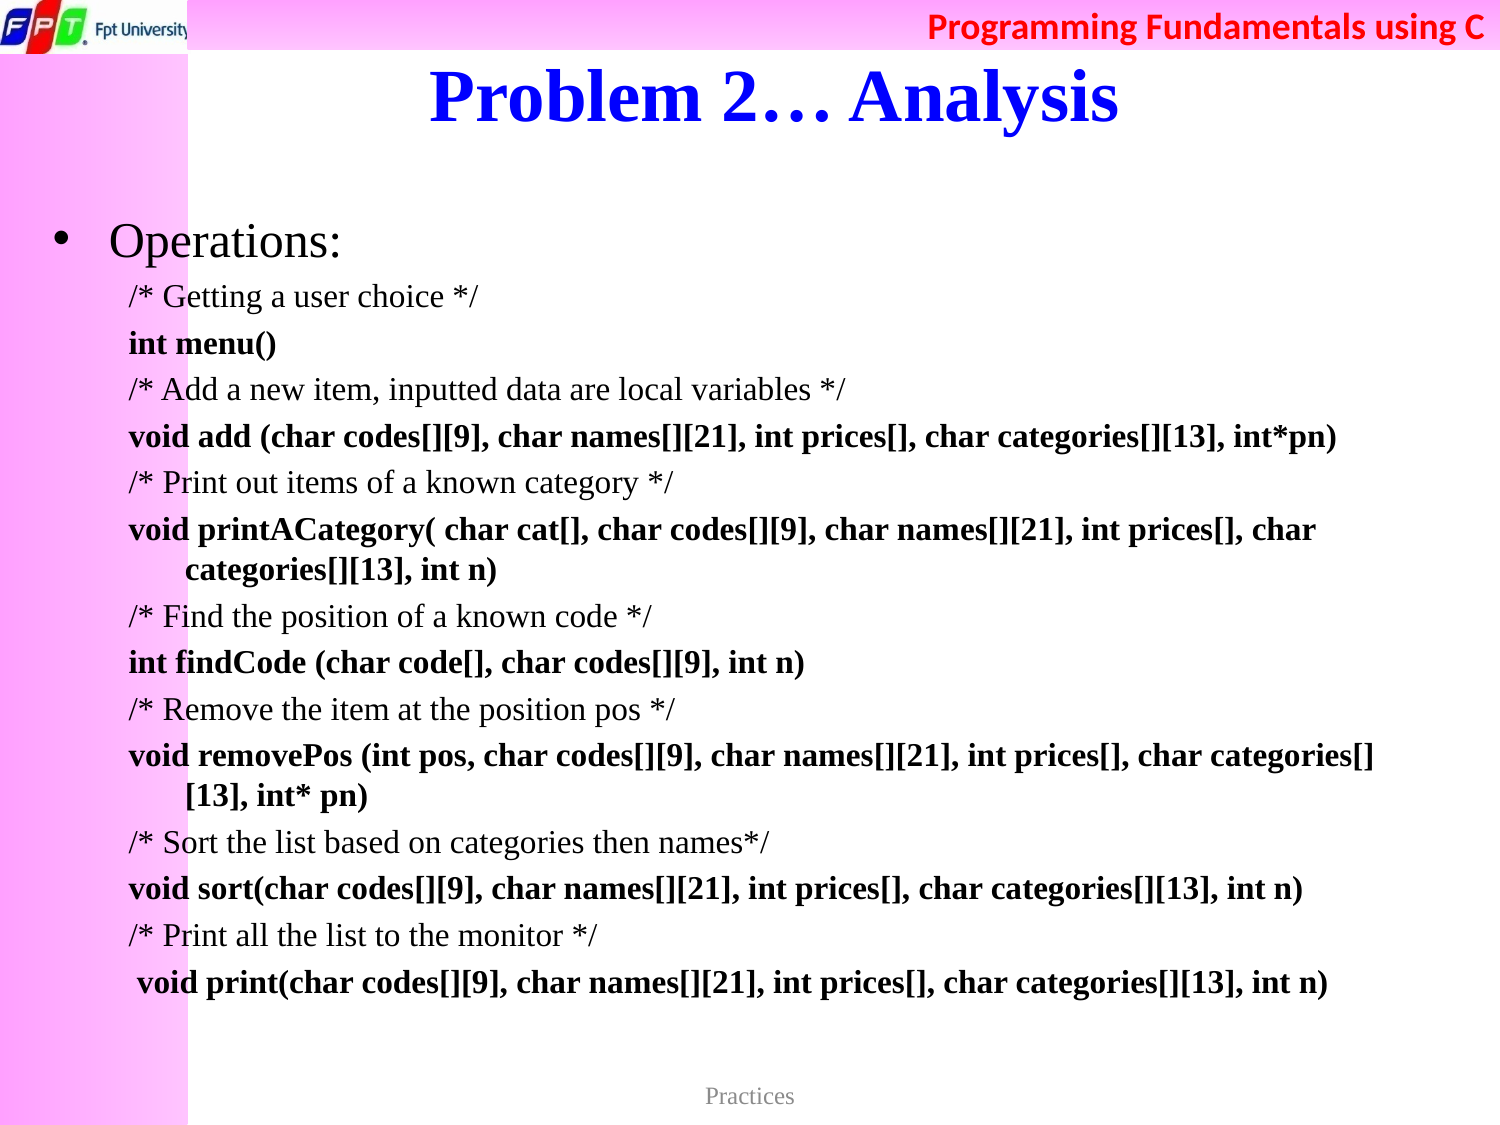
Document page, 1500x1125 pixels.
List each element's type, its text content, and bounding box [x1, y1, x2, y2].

title Problem 2… Analysis [125, 45, 1425, 138]
list Operations: /* Getting a user choice */ int menu() /* Add a new item, inputted data are local variables */ void add (char codes[][9], char names[][21], int prices[], char categories[][13], int*pn) /* Print out items of a known category */ void printACategory( char cat[], char codes[][9], char names[][21], int prices[], char categories[][13], int n) /* Find the position of a known code */ int findCode (char code[], char codes[][9], int n) /* Remove the item at the position pos */ void removePos (int pos, char codes[][9], char names[][21], int prices[], char categories[][13], int* pn) /* Sort the list based on categories then names*/ void sort(char codes[][9], char names[][21], int prices[], char categories[][13], int n) /* Print all the list to the monitor */ void print(char codes[][9], char names[][21], int prices[], char categories[][13], int n) [37, 200, 1425, 1050]
picture [0, 0, 188, 54]
footer Practices [512, 1074, 988, 1116]
